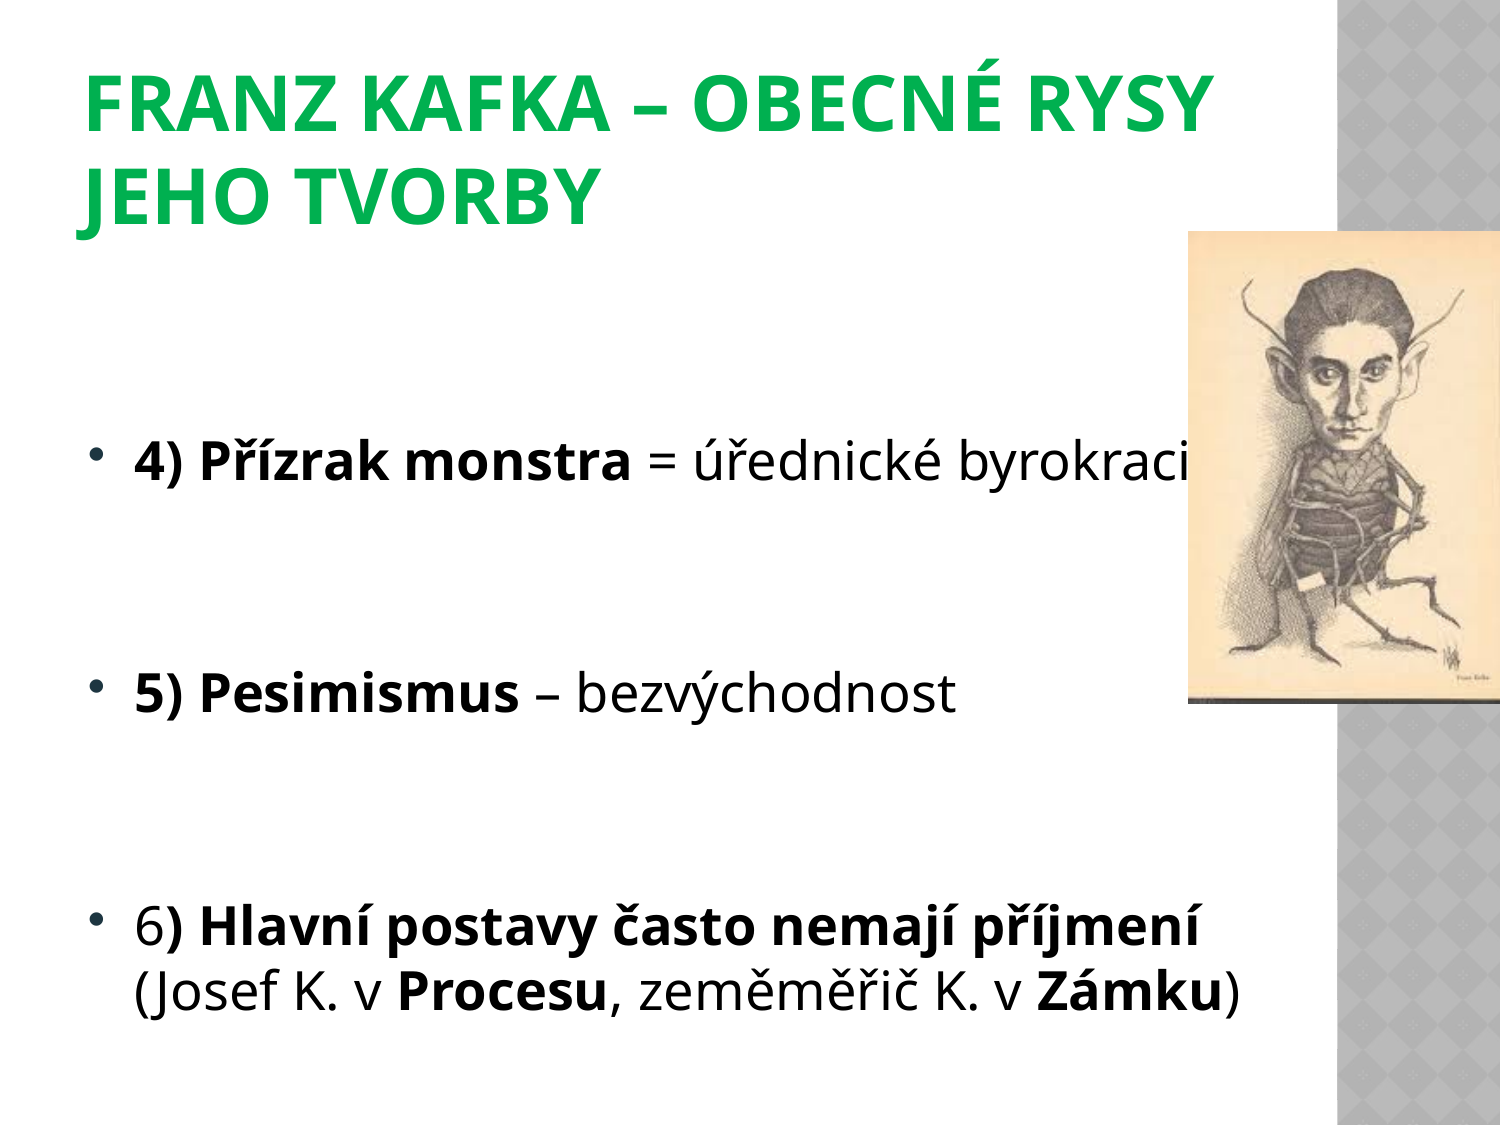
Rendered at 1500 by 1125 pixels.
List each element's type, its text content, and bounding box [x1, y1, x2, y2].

picture [1187, 231, 1500, 705]
list 4) Přízrak monstra = úřednické byrokracie 5) Pesimismus – bezvýchodnost 6) Hlavní postavy často nemají příjmení (Josef K. v Procesu, zeměměřič K. v Zámku) [75, 264, 1263, 1059]
title Franz kafka – obecné rysy jeho tvorby [75, 52, 1263, 240]
